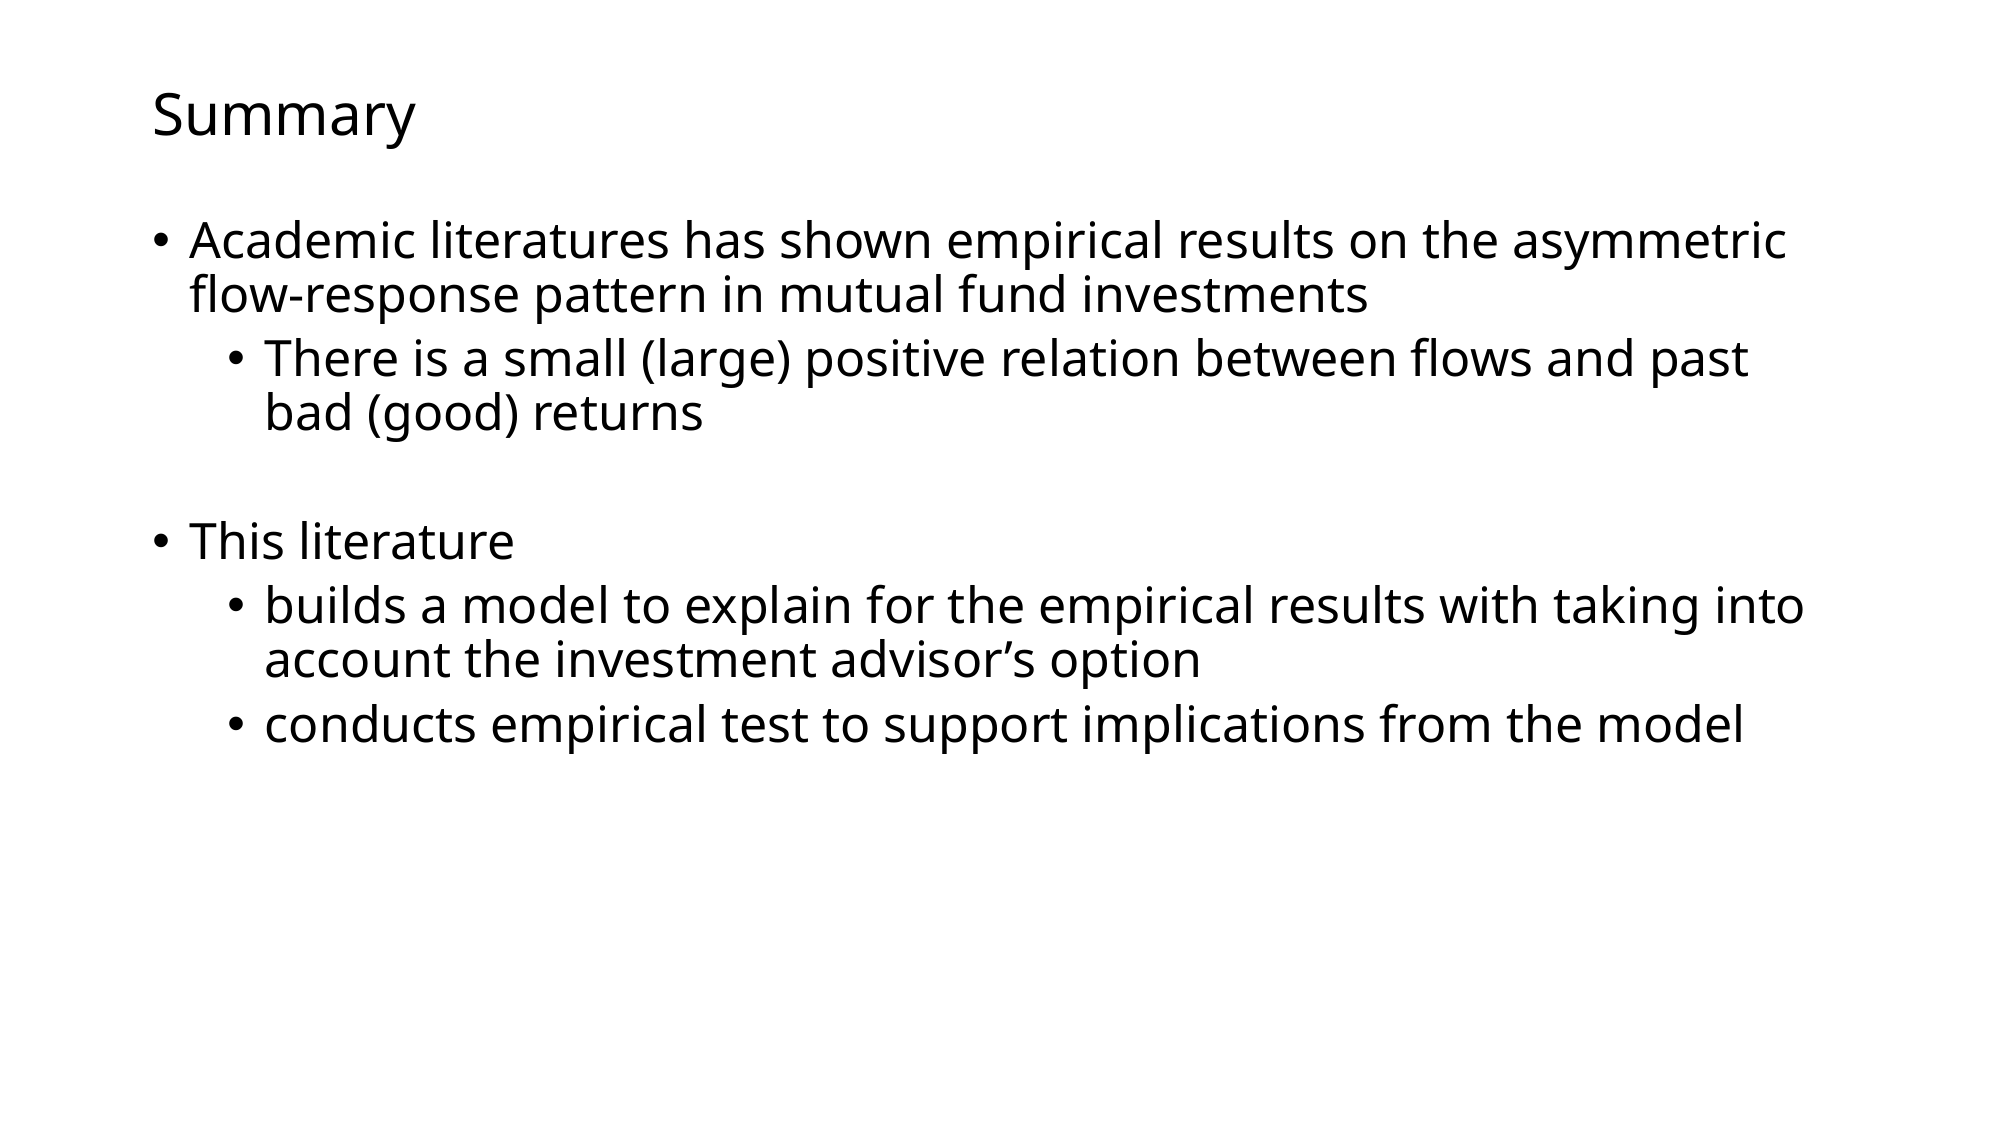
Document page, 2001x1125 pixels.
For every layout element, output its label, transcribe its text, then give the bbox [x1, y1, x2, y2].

list Academic literatures has shown empirical results on the asymmetric flow-response pattern in mutual fund investments There is a small (large) positive relation between flows and past bad (good) returns This literature builds a model to explain for the empirical results with taking into account the investment advisor’s option conducts empirical test to support implications from the model [137, 207, 1863, 1014]
title Summary [137, 59, 1863, 174]
